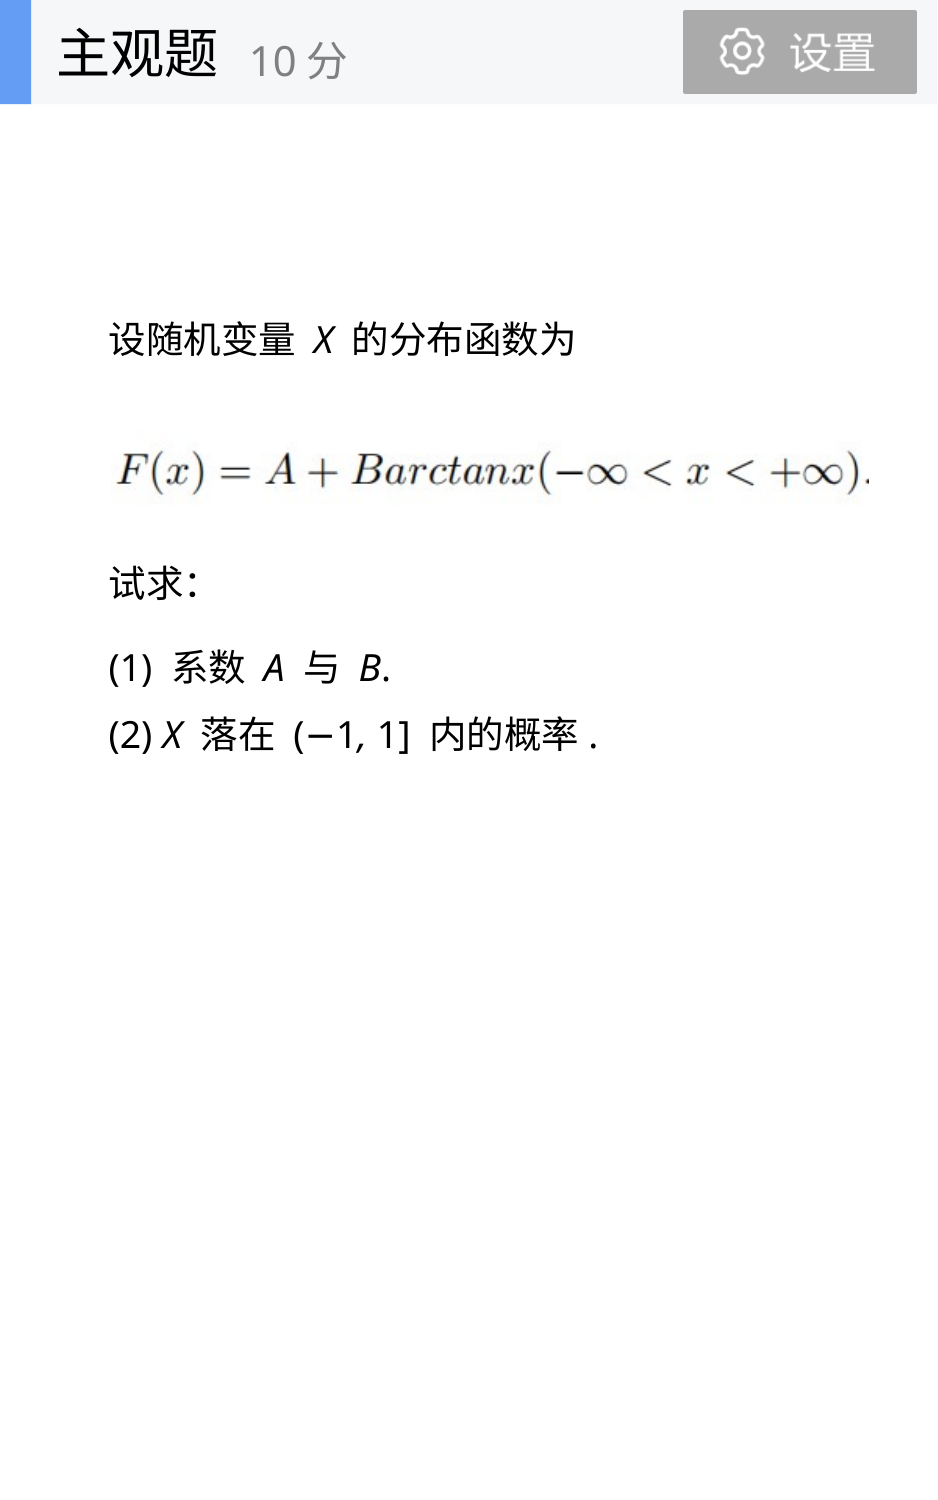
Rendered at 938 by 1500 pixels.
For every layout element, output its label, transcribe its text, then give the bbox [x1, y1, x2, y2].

picture [683, 10, 917, 94]
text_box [0, 0, 938, 105]
text_box 设随机变量 X 的分布函数为 [93, 105, 844, 573]
text_box 试求： [93, 552, 563, 613]
picture [110, 429, 869, 517]
text_box (1) 系数 A 与 B. (2) X 落在 (−1, 1] 内的概率. [93, 613, 776, 764]
